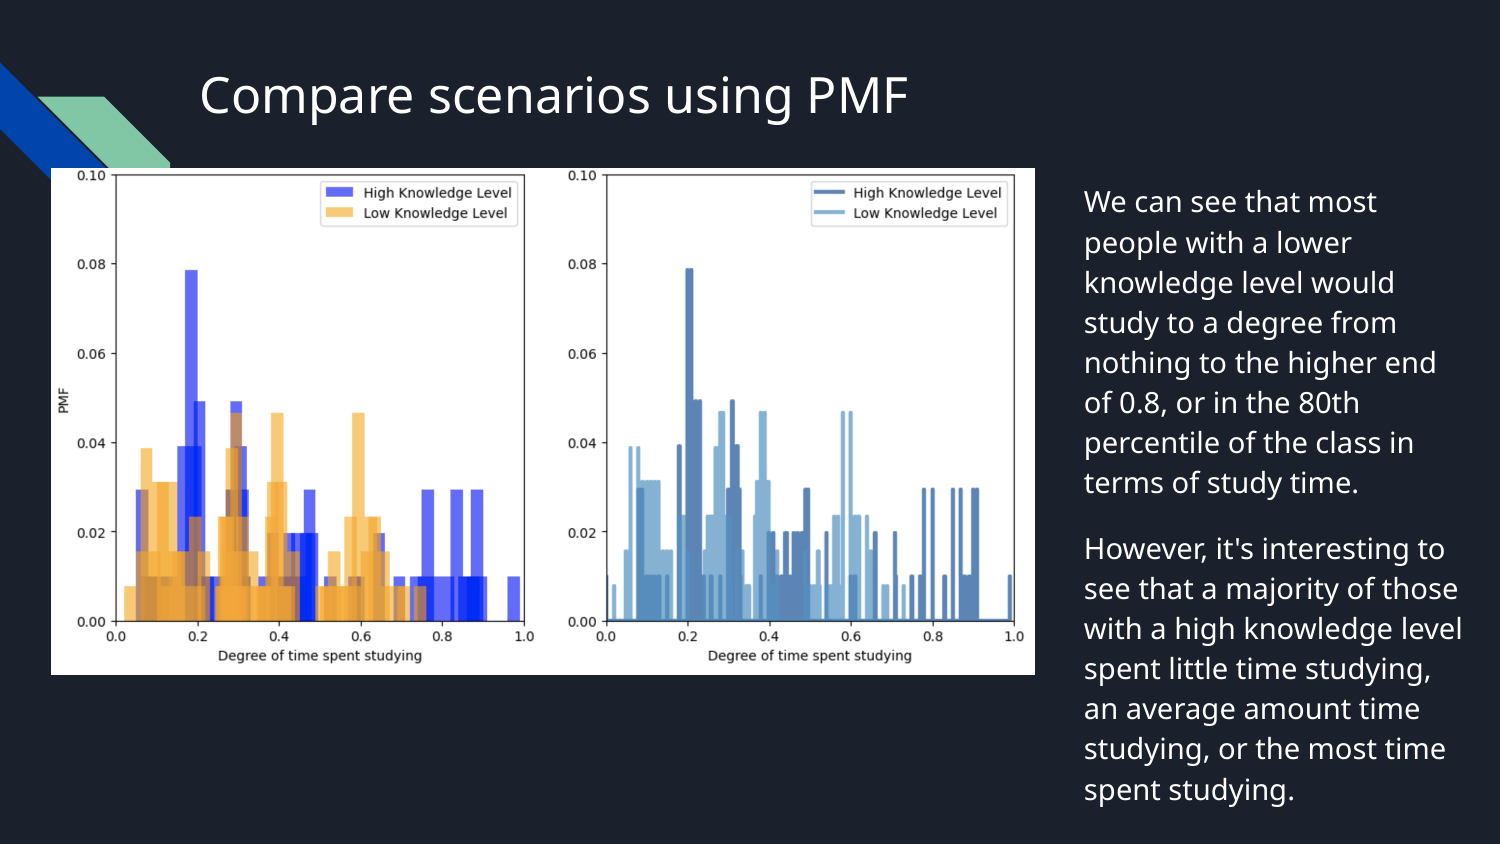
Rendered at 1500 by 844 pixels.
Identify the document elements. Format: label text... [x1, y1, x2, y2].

title Compare scenarios using PMF [184, 48, 1340, 199]
picture [51, 168, 1035, 676]
list We can see that most people with a lower knowledge level would study to a degree from nothing to the higher end of 0.8, or in the 80th percentile of the class in terms of study time. However, it's interesting to see that a majority of those with a high knowledge level spent little time studying, an average amount time studying, or the most time spent studying. [1068, 163, 1486, 762]
